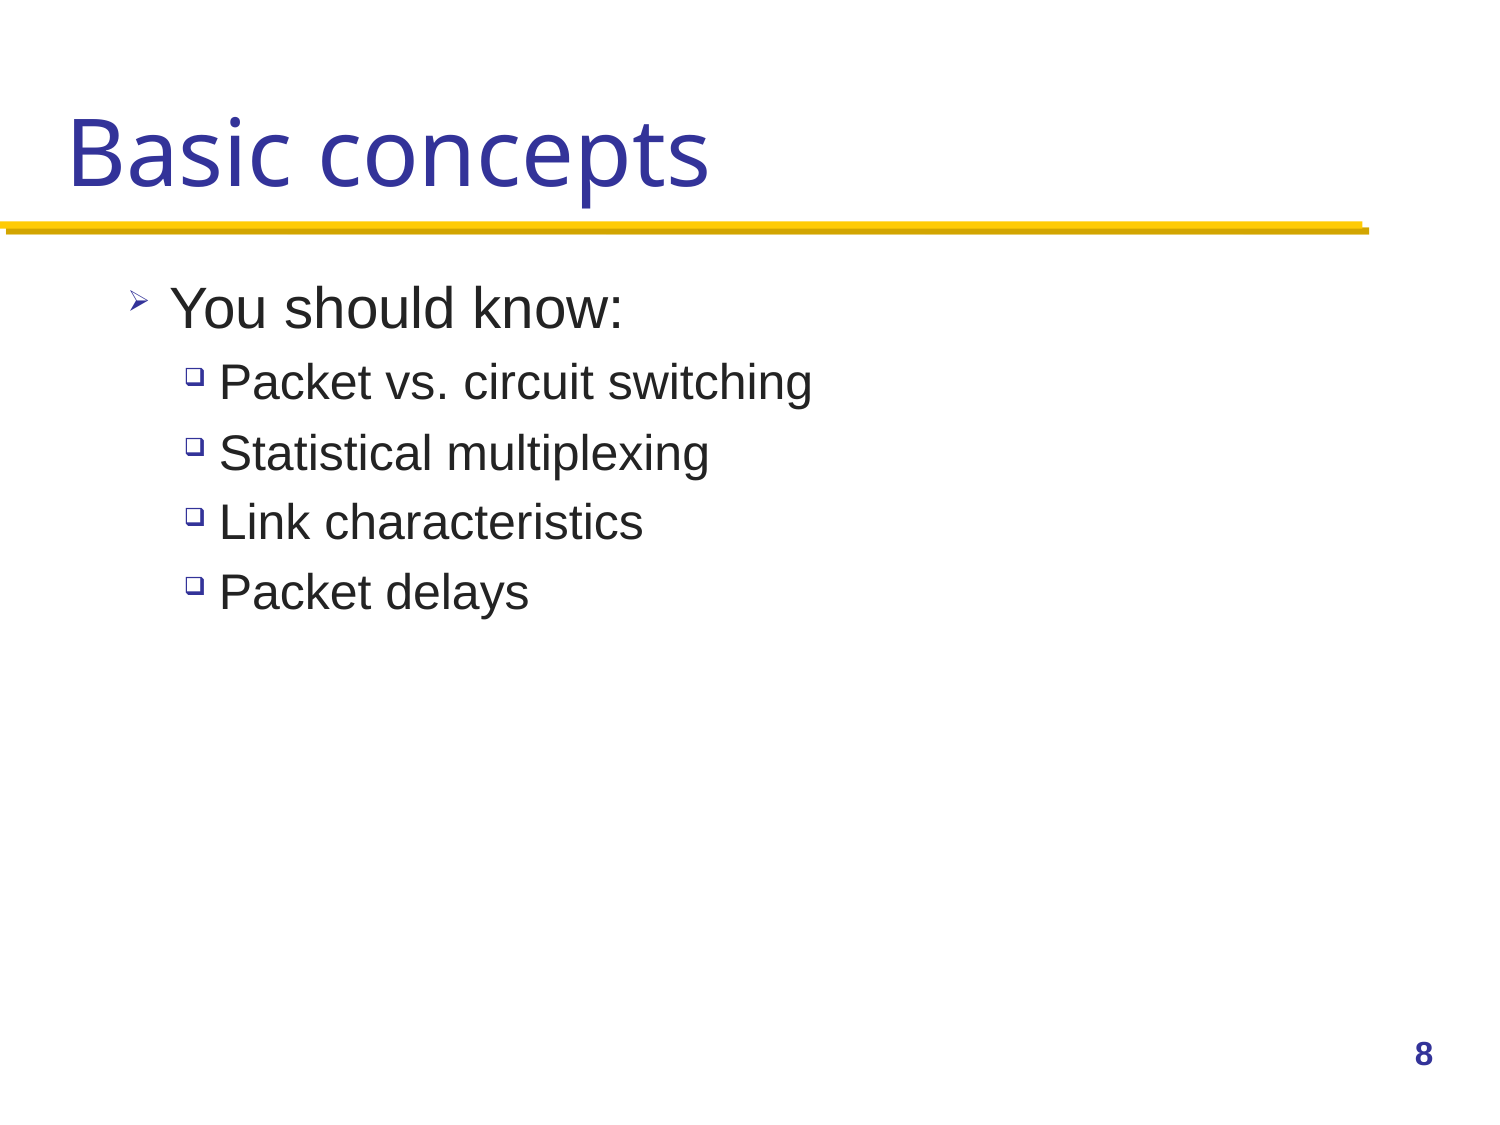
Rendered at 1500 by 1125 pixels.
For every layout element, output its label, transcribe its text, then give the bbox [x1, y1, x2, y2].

slide_number 8 [1400, 1025, 1500, 1100]
title Basic concepts [49, 24, 1451, 213]
list You should know: Packet vs. circuit switching Statistical multiplexing Link characteristics Packet delays [112, 262, 1413, 988]
